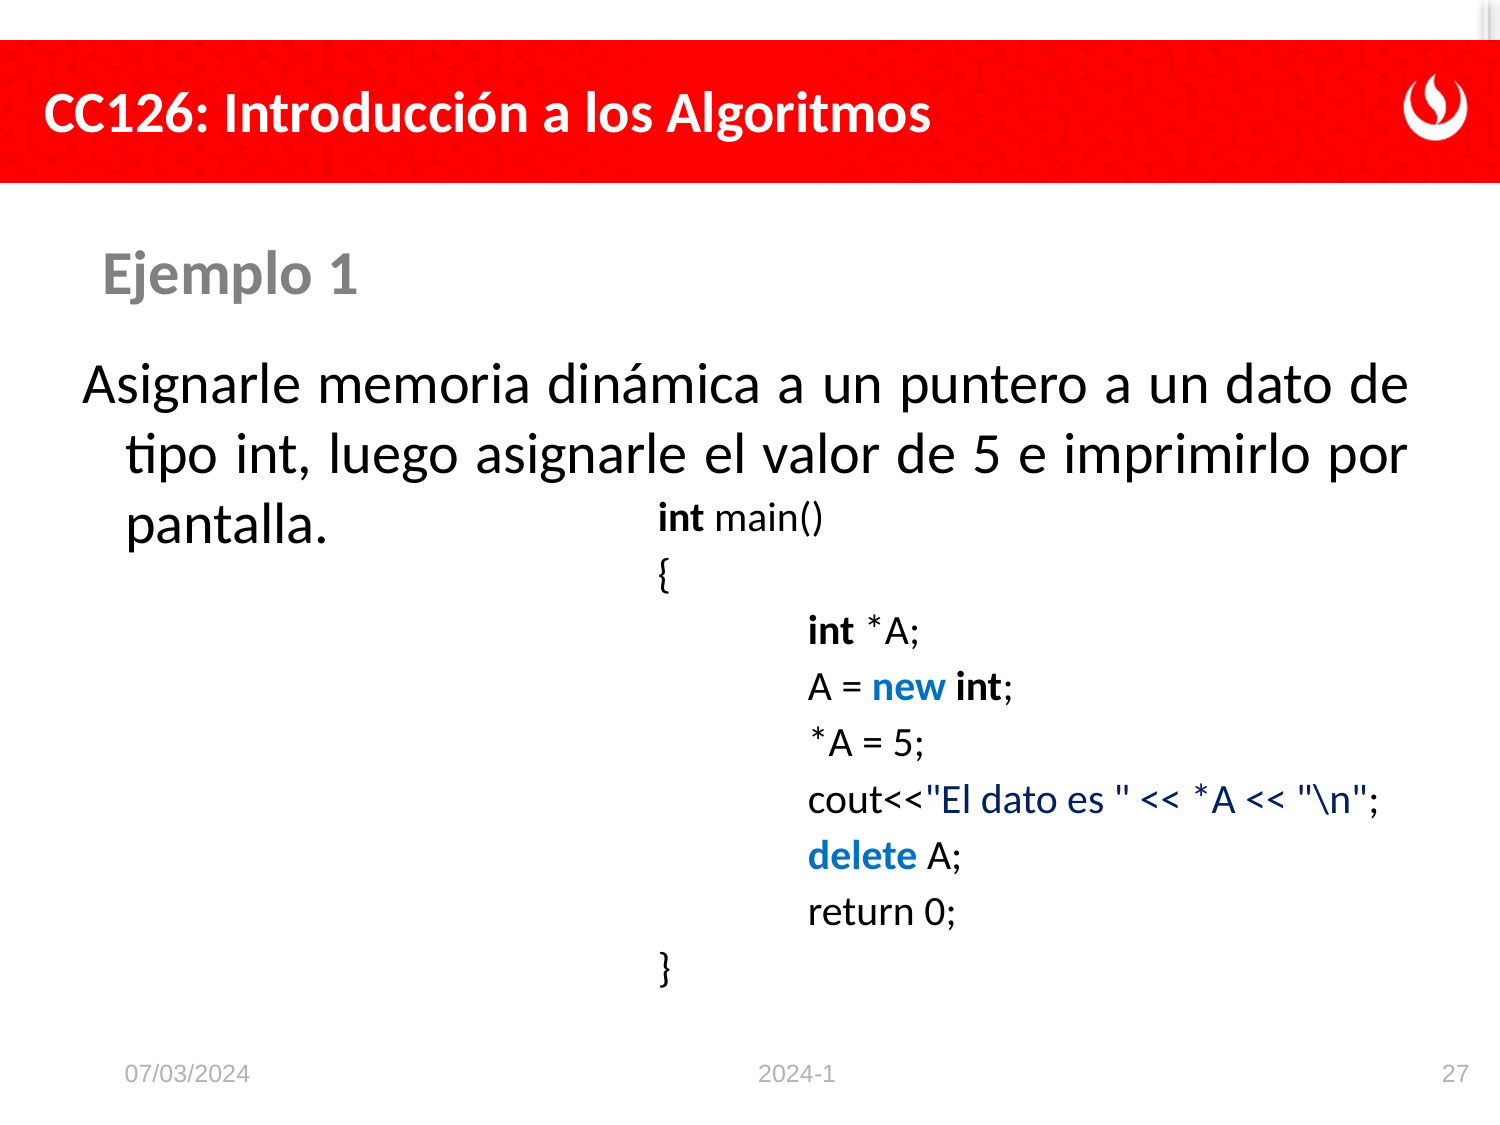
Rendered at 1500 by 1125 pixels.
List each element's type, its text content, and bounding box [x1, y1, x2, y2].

picture [0, 40, 1500, 183]
list Asignarle memoria dinámica a un puntero a un dato de tipo int, luego asignarle el valor de 5 e imprimirlo por pantalla. [49, 337, 1426, 576]
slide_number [109, 1042, 469, 1103]
list int main() { int *A; A = new int; *A = 5; cout<<"El dato es " << *A << "\n"; delete A; return 0; } [624, 482, 1438, 1083]
slide_number 27 [1126, 1042, 1485, 1103]
text_box Ejemplo 1 [87, 224, 763, 288]
footer 2024-1 [528, 1042, 1067, 1103]
